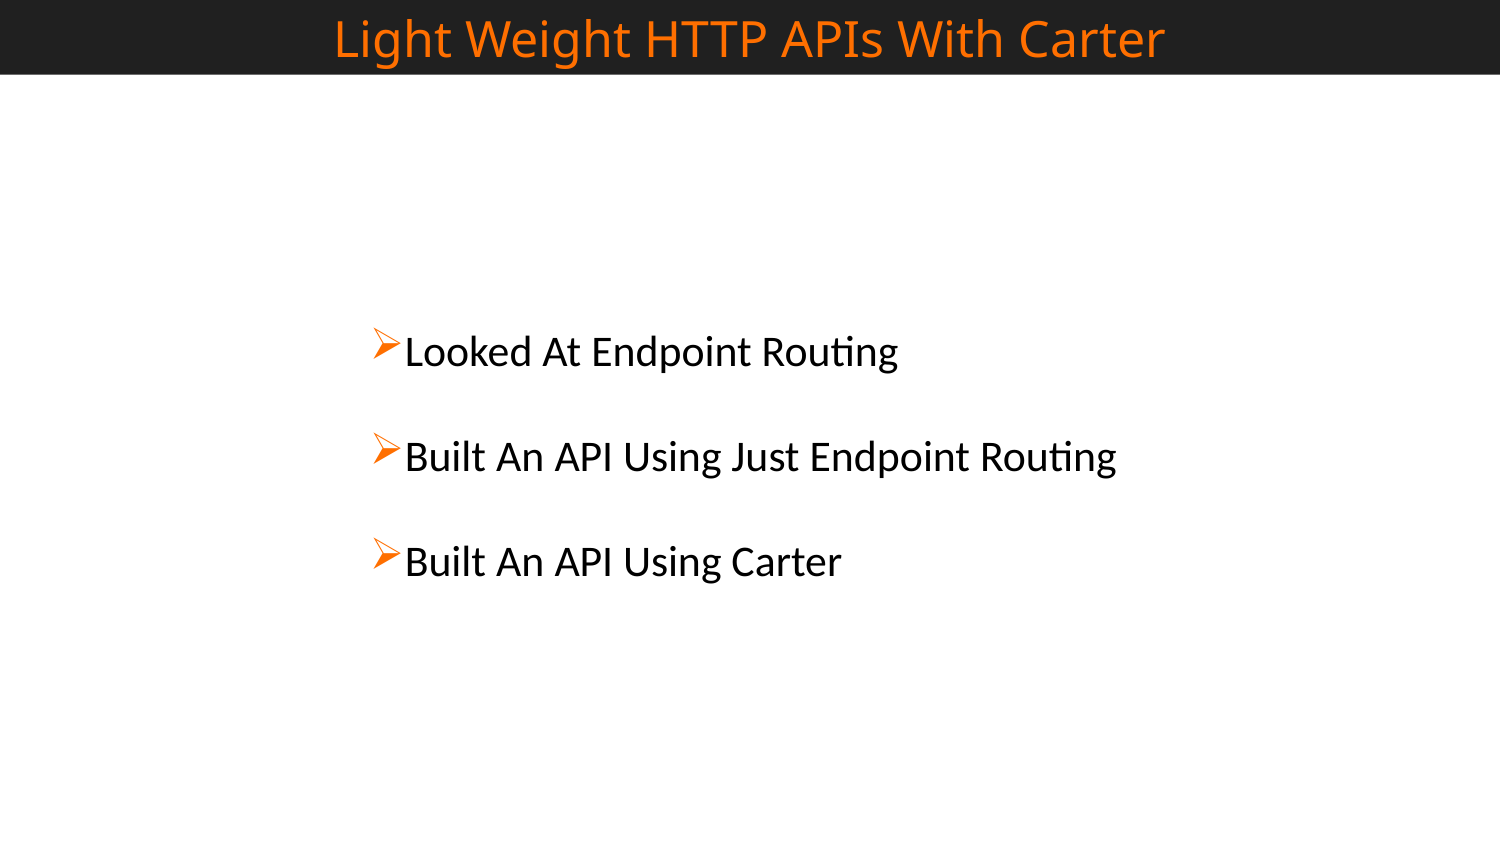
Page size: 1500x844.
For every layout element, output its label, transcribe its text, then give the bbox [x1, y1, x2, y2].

text_box Light Weight HTTP APIs With Carter [0, 0, 1500, 75]
text_box Looked At Endpoint Routing Built An API Using Just Endpoint Routing Built An API Using Carter [354, 262, 1145, 593]
